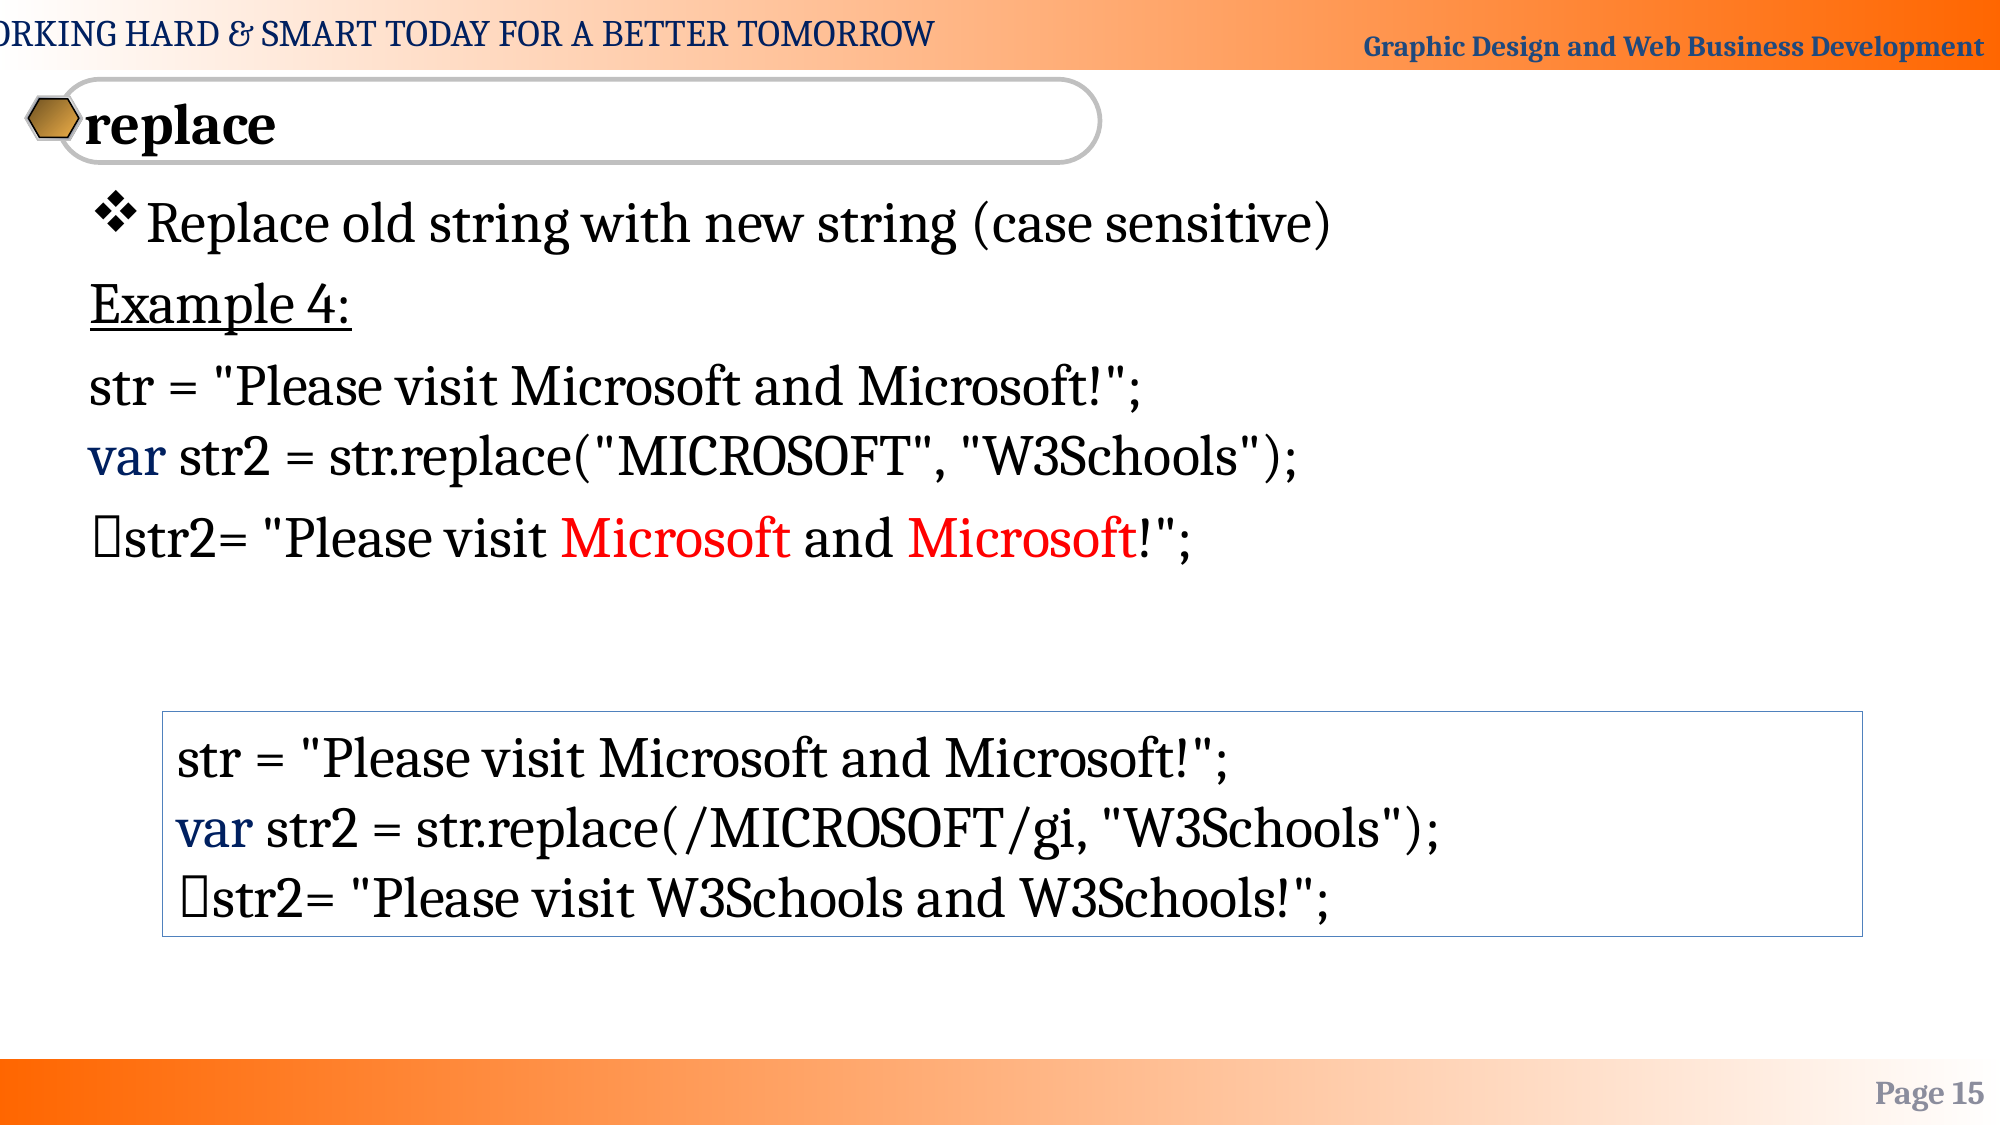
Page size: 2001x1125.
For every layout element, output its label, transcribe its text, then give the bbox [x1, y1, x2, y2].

slide_number Page 15 [1533, 1060, 2000, 1121]
text_box str = "Please visit Microsoft and Microsoft!"; var str2 = str.replace(/MICROSOFT/gi, "W3Schools"); str2= "Please visit W3Schools and W3Schools!"; [162, 711, 1863, 937]
slide_number Page 2 [1609, 0, 1613, 36]
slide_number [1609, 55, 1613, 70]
text_box Replace old string with new string (case sensitive) Example 4: str = "Please visit Microsoft and Microsoft!"; var str2 = str.replace("MICROSOFT", "W3Schools"); str2= "Please visit Microsoft and Microsoft!"; [74, 176, 1950, 1038]
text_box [24, 78, 1101, 163]
